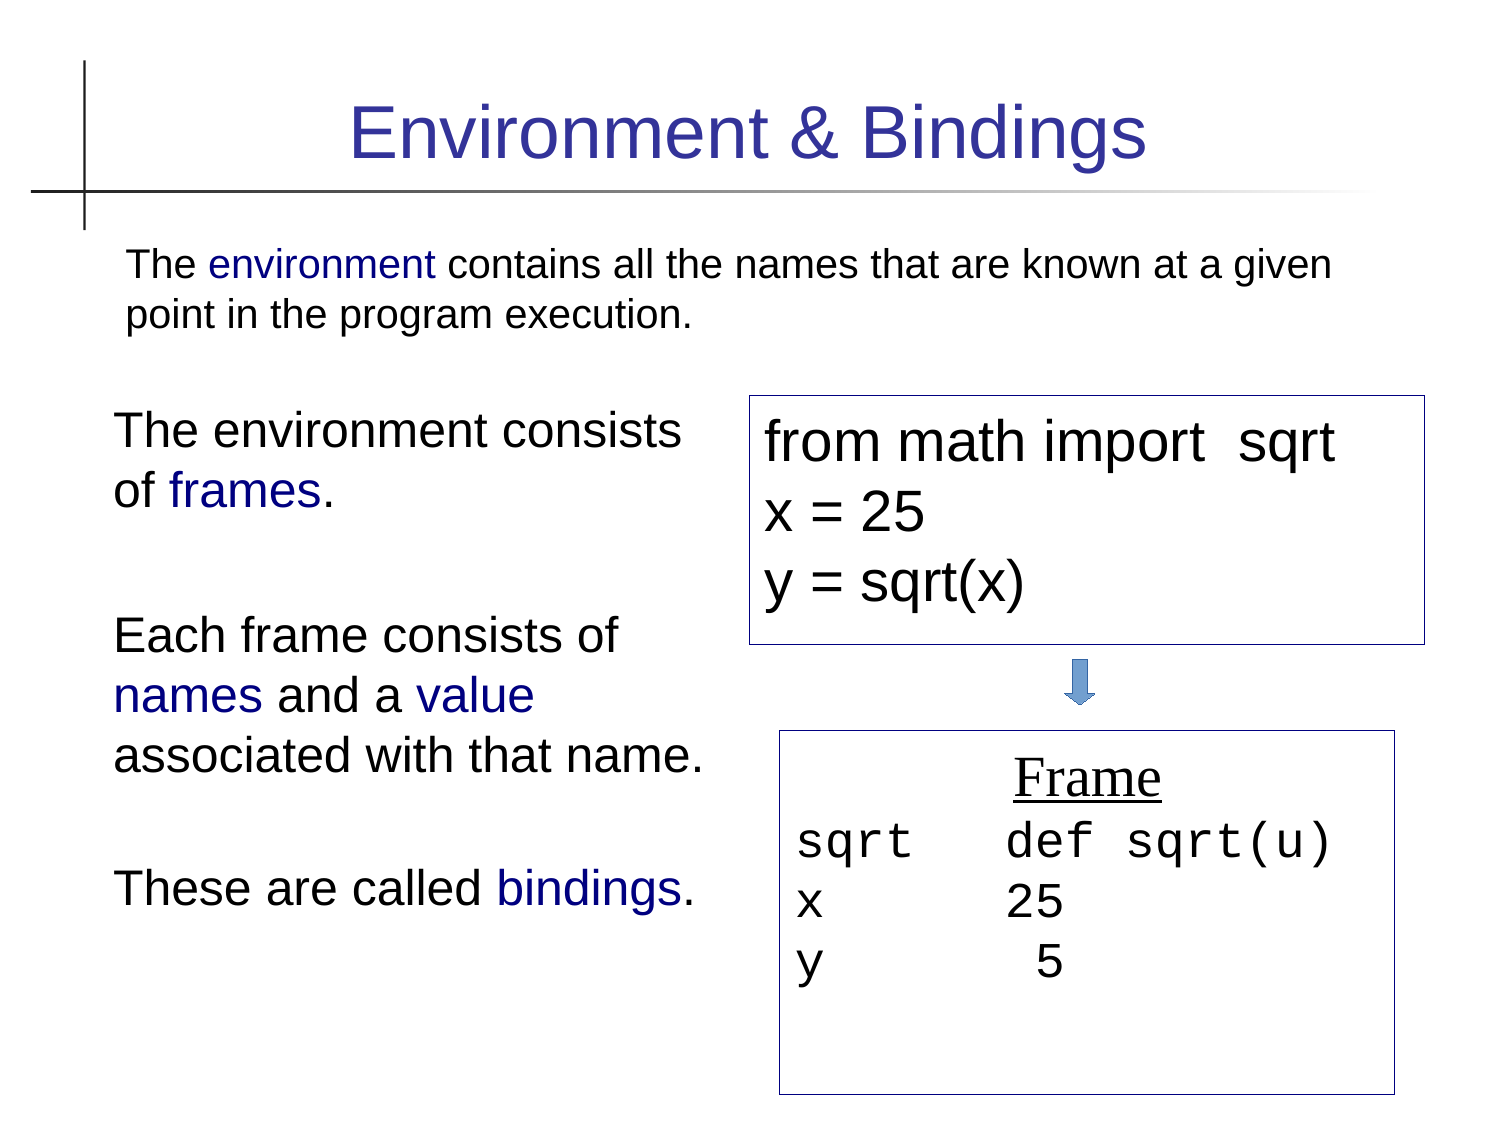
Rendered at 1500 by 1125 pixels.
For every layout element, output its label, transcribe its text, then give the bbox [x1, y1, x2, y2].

text_box The environment consists of frames. Each frame consists of names and a value associated with that name. These are called bindings. [98, 389, 720, 975]
text_box Frame sqrt def sqrt(u) x 25 y 5 [779, 730, 1395, 1095]
text_box from math import sqrt x = 25 y = sqrt(x) [749, 395, 1425, 645]
text_box [1064, 659, 1095, 705]
text_box Environment & Bindings [100, 42, 1397, 182]
text_box The environment contains all the names that are known at a given point in the program execution. [110, 229, 1408, 405]
